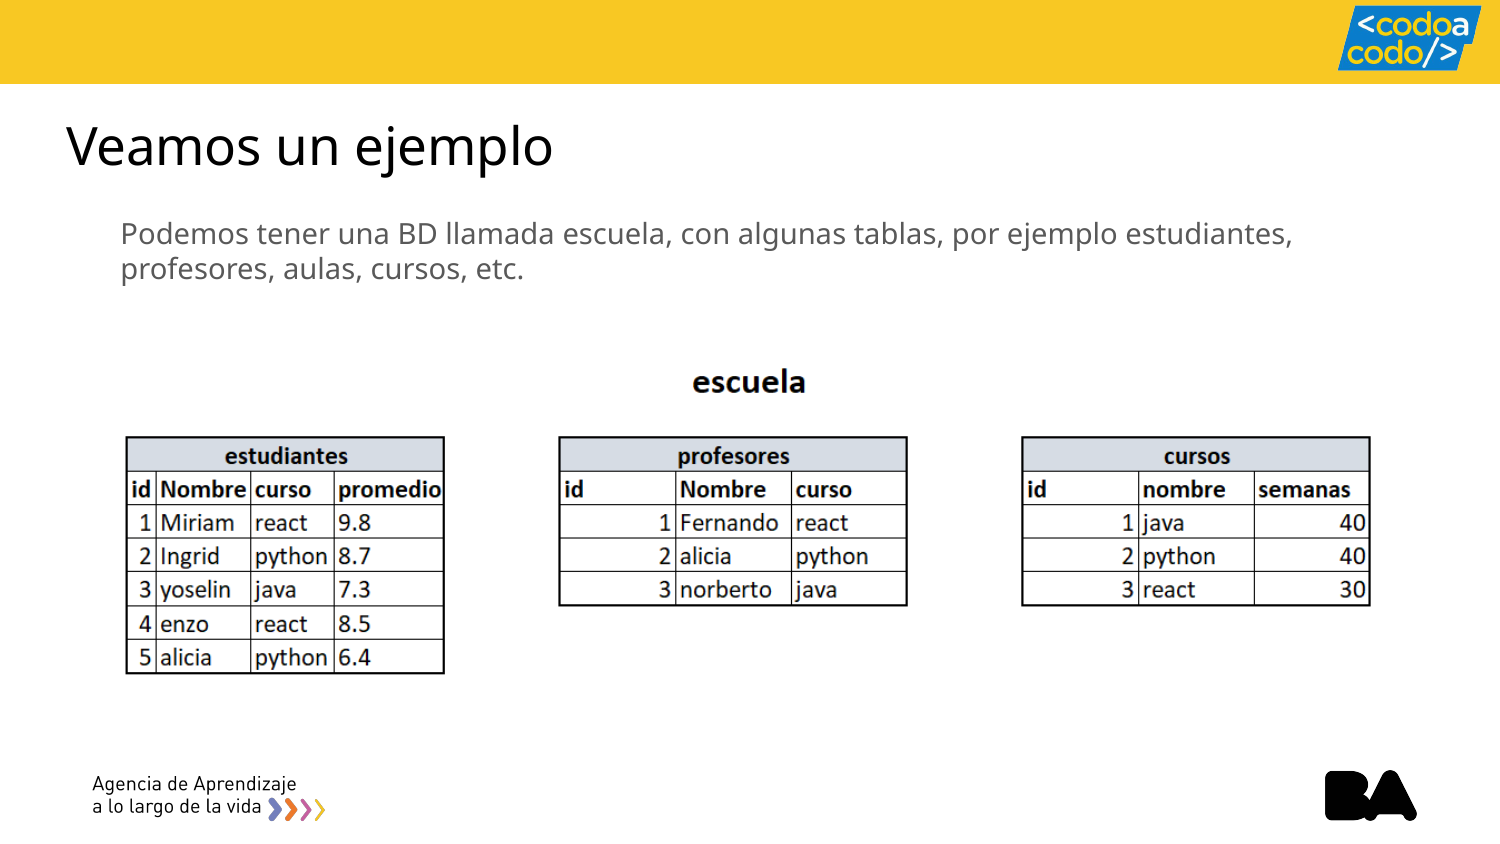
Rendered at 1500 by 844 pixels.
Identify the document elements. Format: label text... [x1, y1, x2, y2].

picture [1337, 5, 1482, 71]
text_box Podemos tener una BD llamada escuela, con algunas tablas, por ejemplo estudiantes, profesores, aulas, cursos, etc. [105, 208, 1399, 343]
picture [1325, 770, 1417, 821]
picture [70, 756, 344, 835]
title Veamos un ejemplo [51, 98, 1446, 192]
picture [100, 344, 1404, 711]
